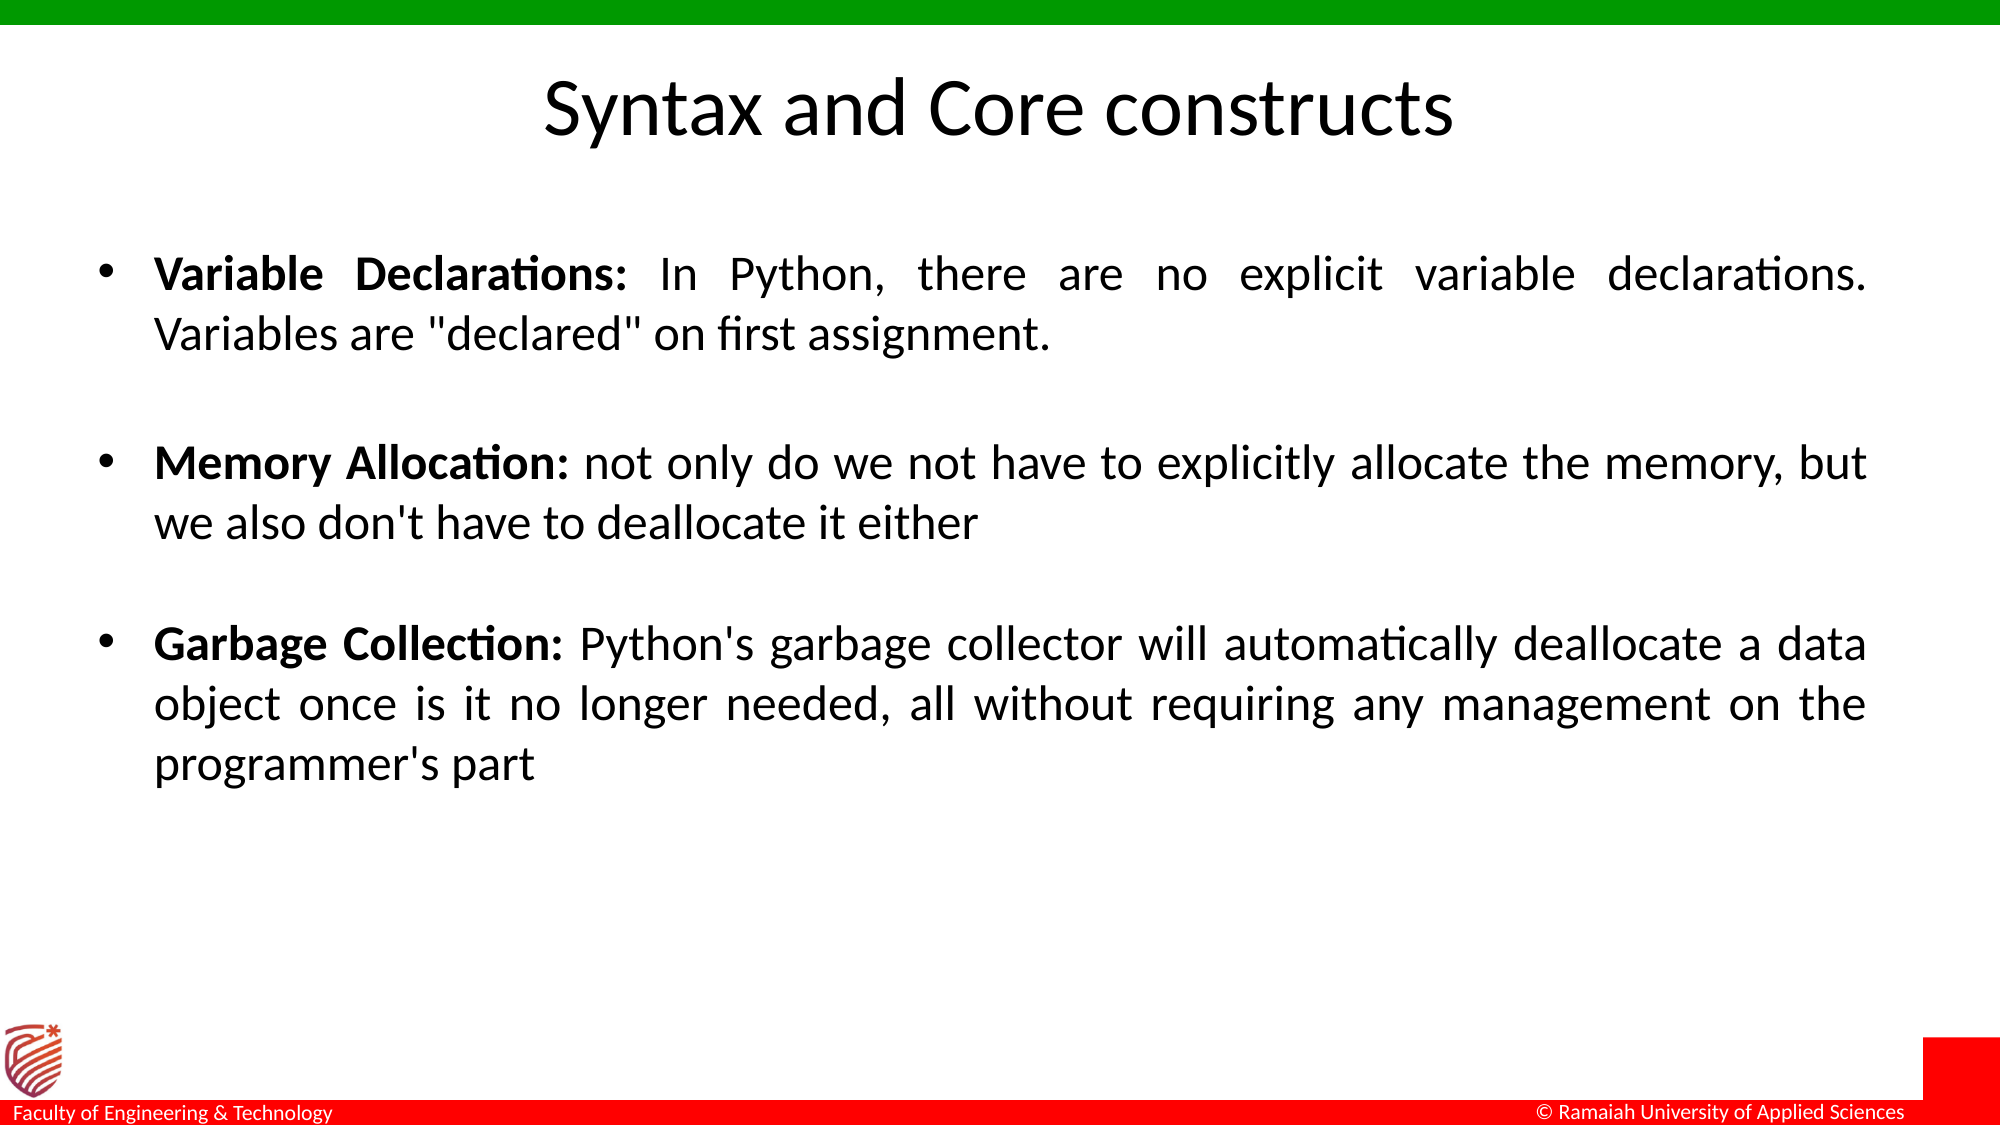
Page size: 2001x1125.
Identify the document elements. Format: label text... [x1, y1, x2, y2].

list Variable Declarations: In Python, there are no explicit variable declarations. Variables are "declared" on first assignment. Memory Allocation: not only do we not have to explicitly allocate the memory, but we also don't have to deallocate it either Garbage Collection: Python's garbage collector will automatically deallocate a data object once is it no longer needed, all without requiring any management on the programmer's part [82, 232, 1883, 963]
title Syntax and Core constructs [99, 45, 1900, 233]
picture [0, 1013, 69, 1100]
